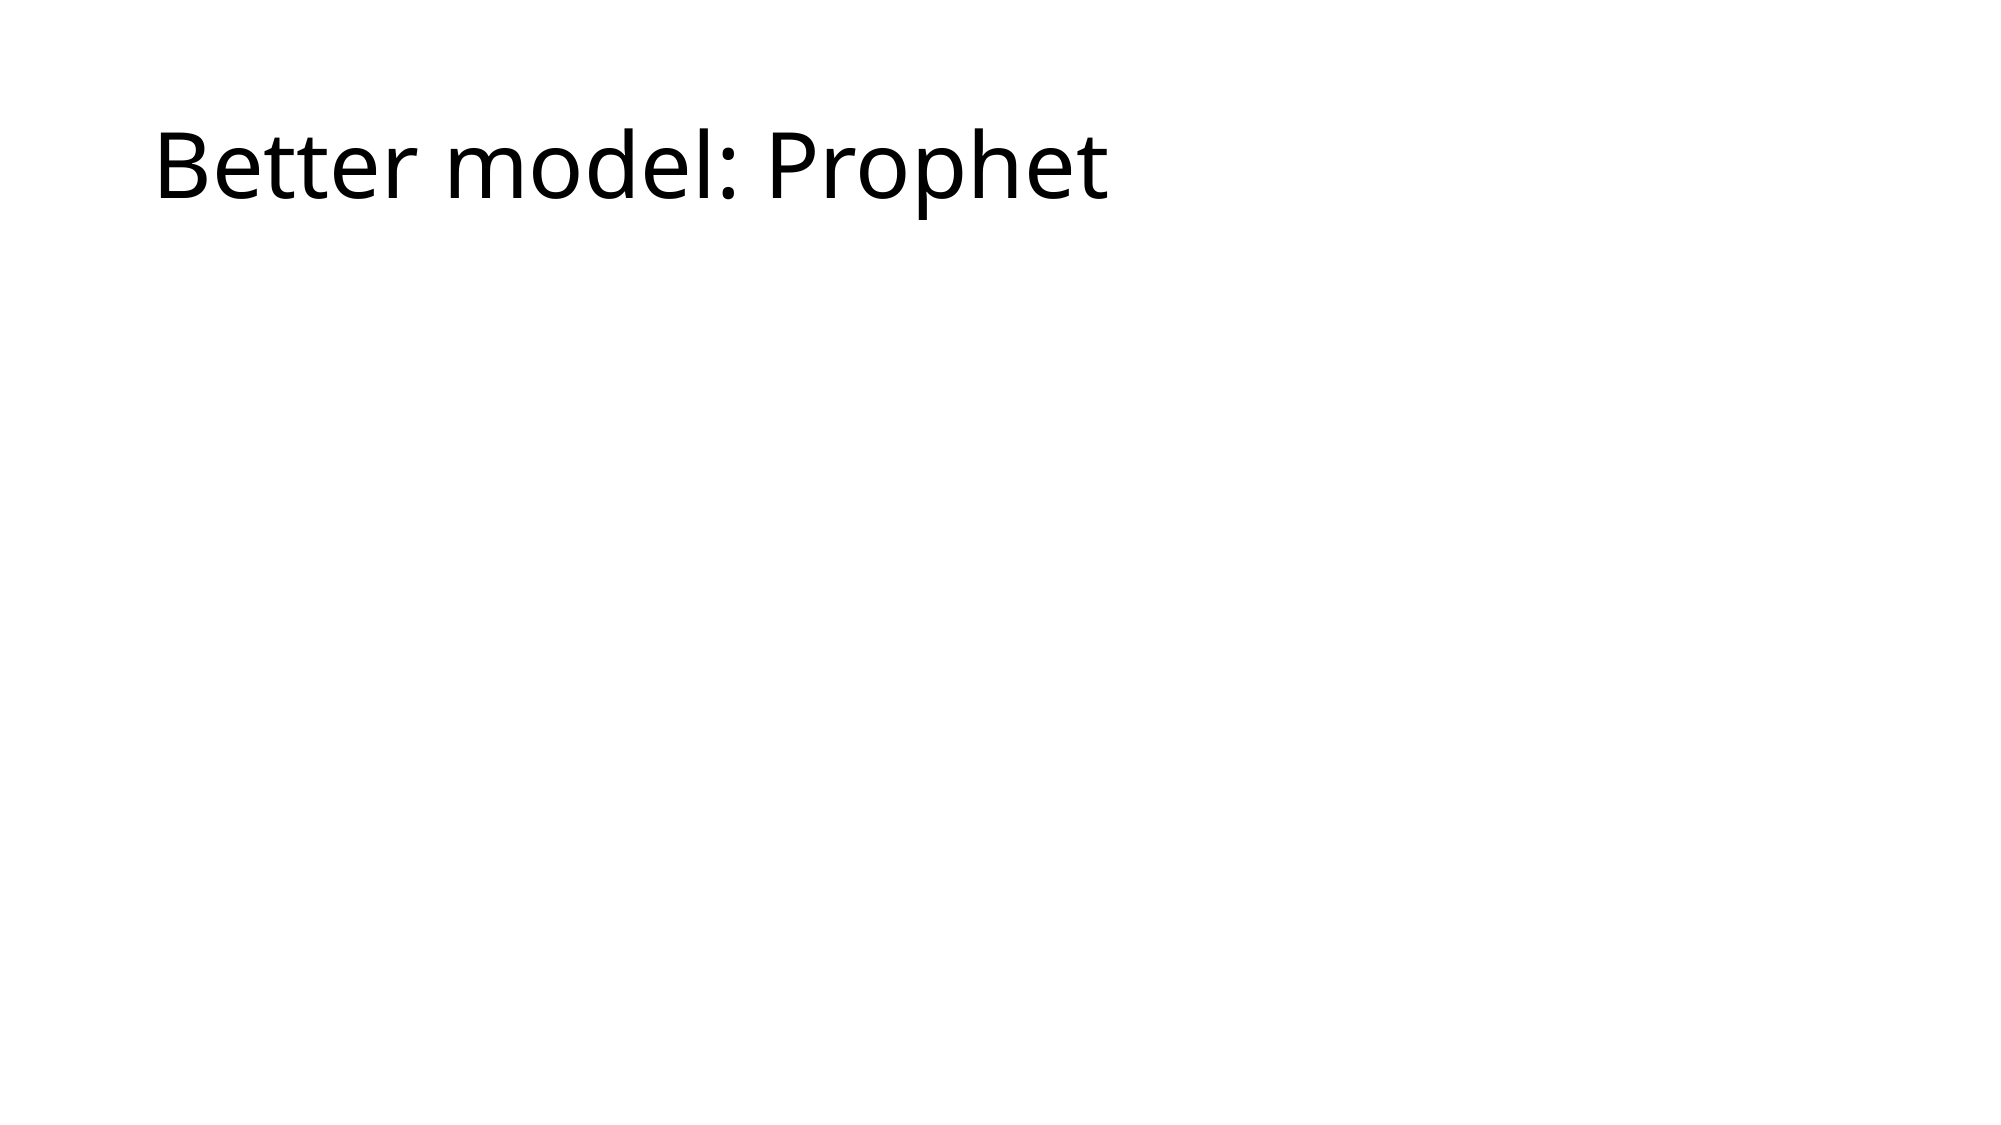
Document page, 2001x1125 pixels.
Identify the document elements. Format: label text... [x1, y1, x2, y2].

title Better model: Prophet [137, 59, 1863, 278]
